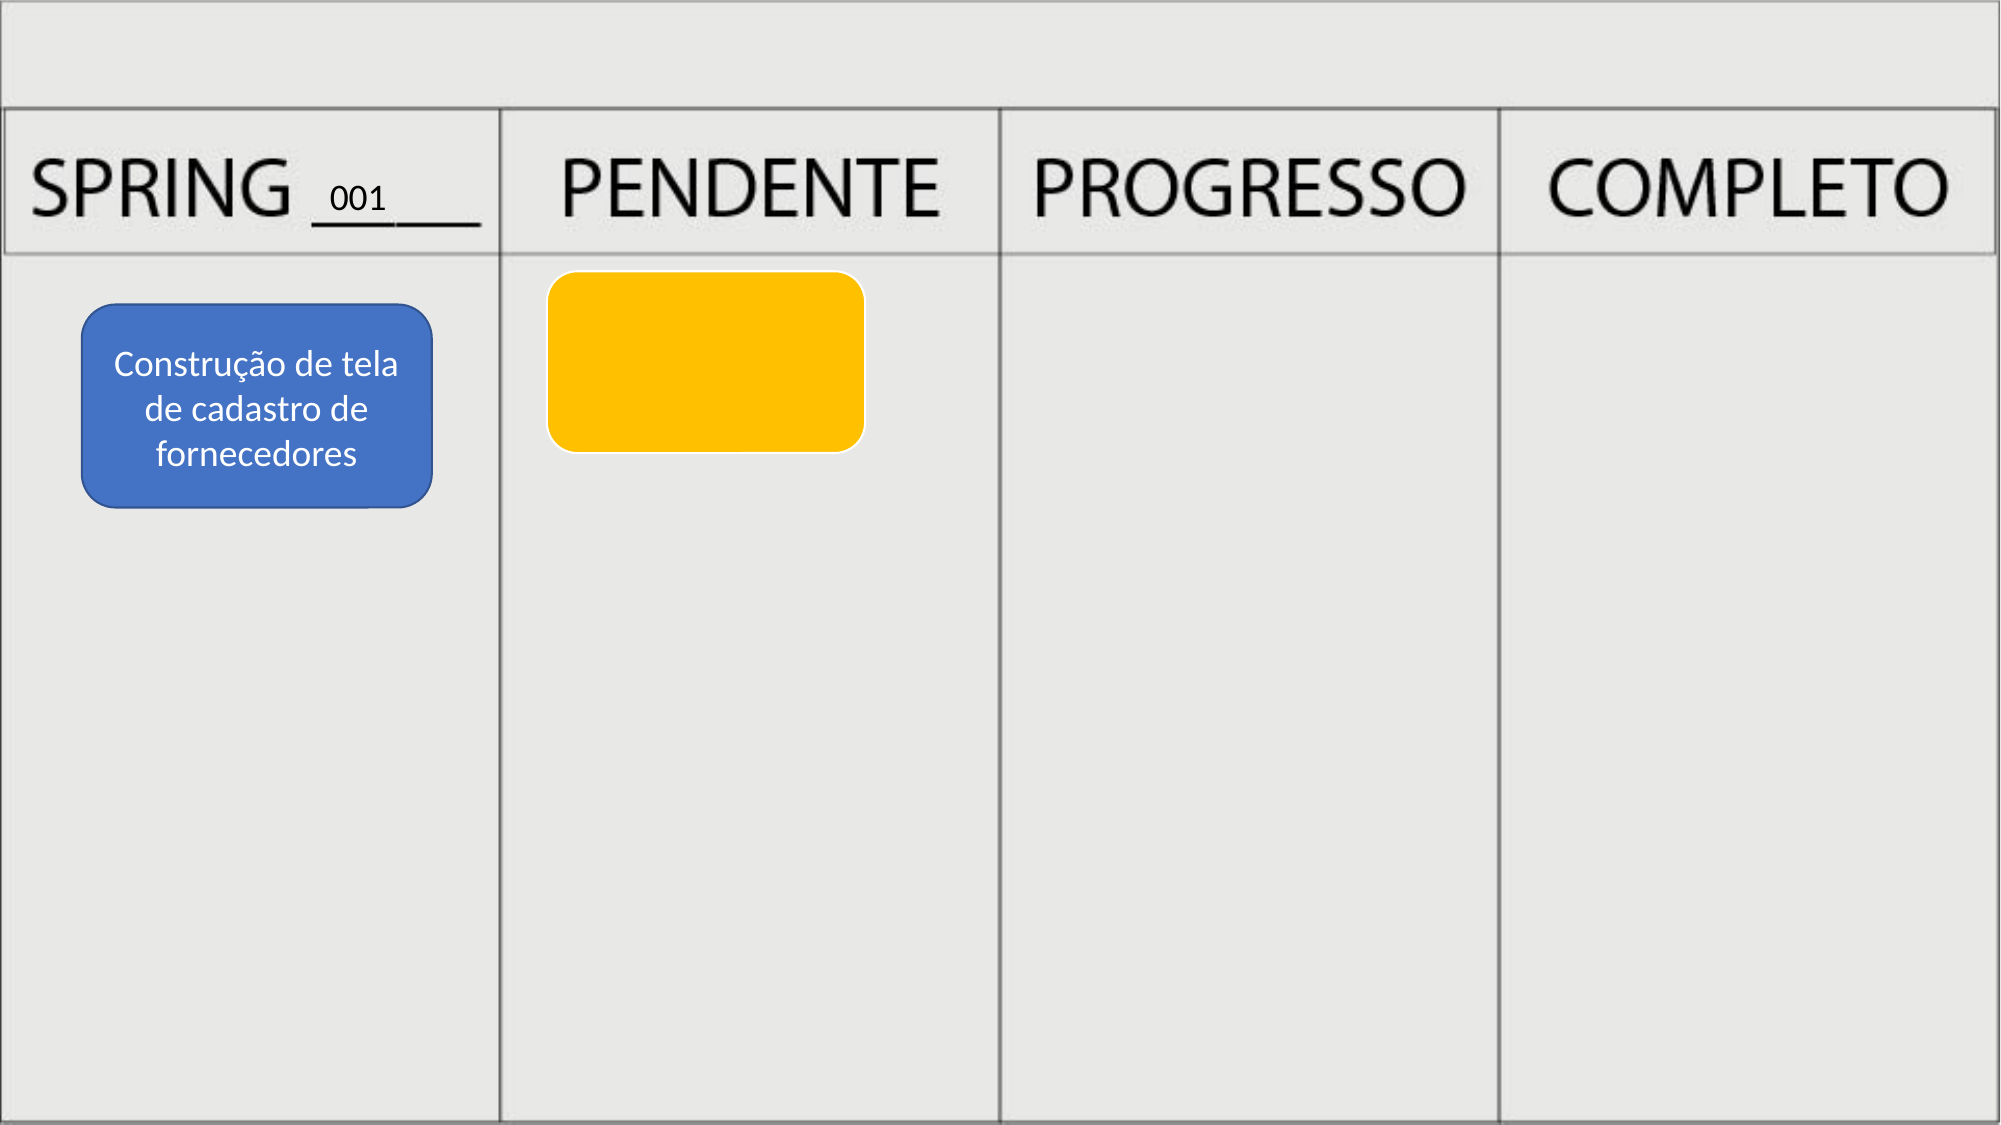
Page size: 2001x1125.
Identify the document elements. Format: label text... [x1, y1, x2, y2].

text_box Construção de tela de cadastro de fornecedores [80, 303, 433, 509]
text_box 001 [315, 165, 473, 225]
picture [0, 0, 2001, 1125]
text_box [545, 270, 867, 455]
